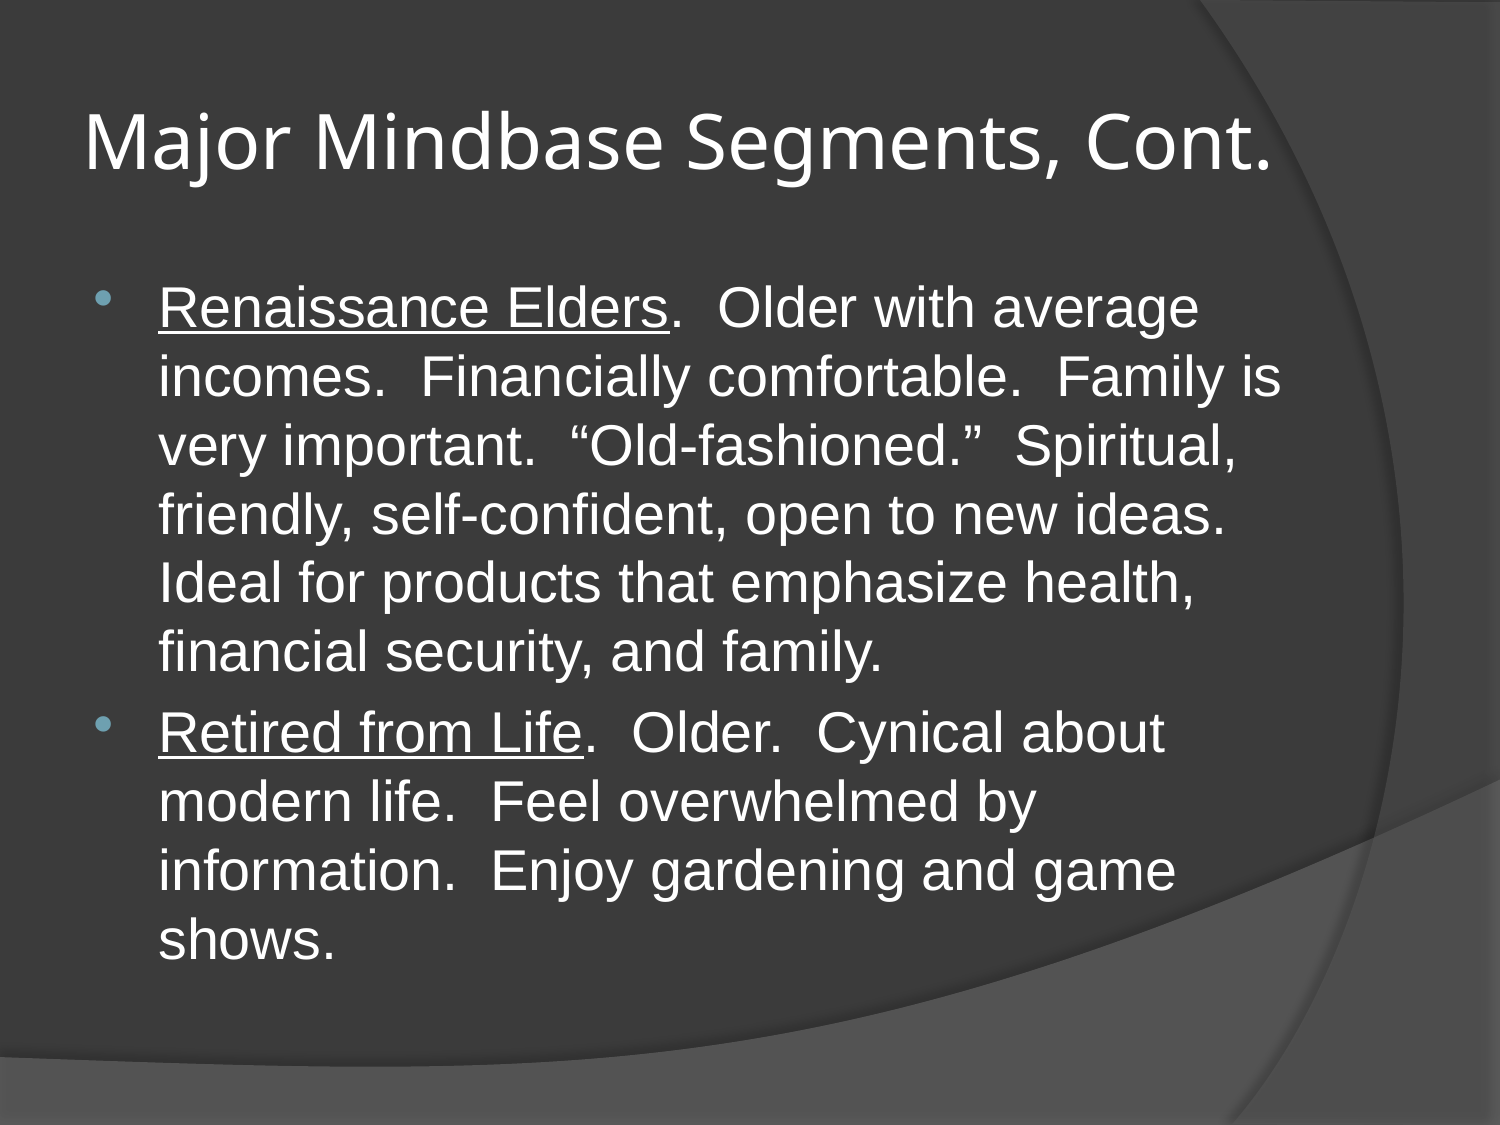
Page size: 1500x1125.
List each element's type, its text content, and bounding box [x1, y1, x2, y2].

title Major Mindbase Segments, Cont. [75, 45, 1300, 233]
list Renaissance Elders. Older with average incomes. Financially comfortable. Family is very important. “Old-fashioned.” Spiritual, friendly, self-confident, open to new ideas. Ideal for products that emphasize health, financial security, and family. Retired from Life. Older. Cynical about modern life. Feel overwhelmed by information. Enjoy gardening and game shows. [75, 262, 1300, 1005]
